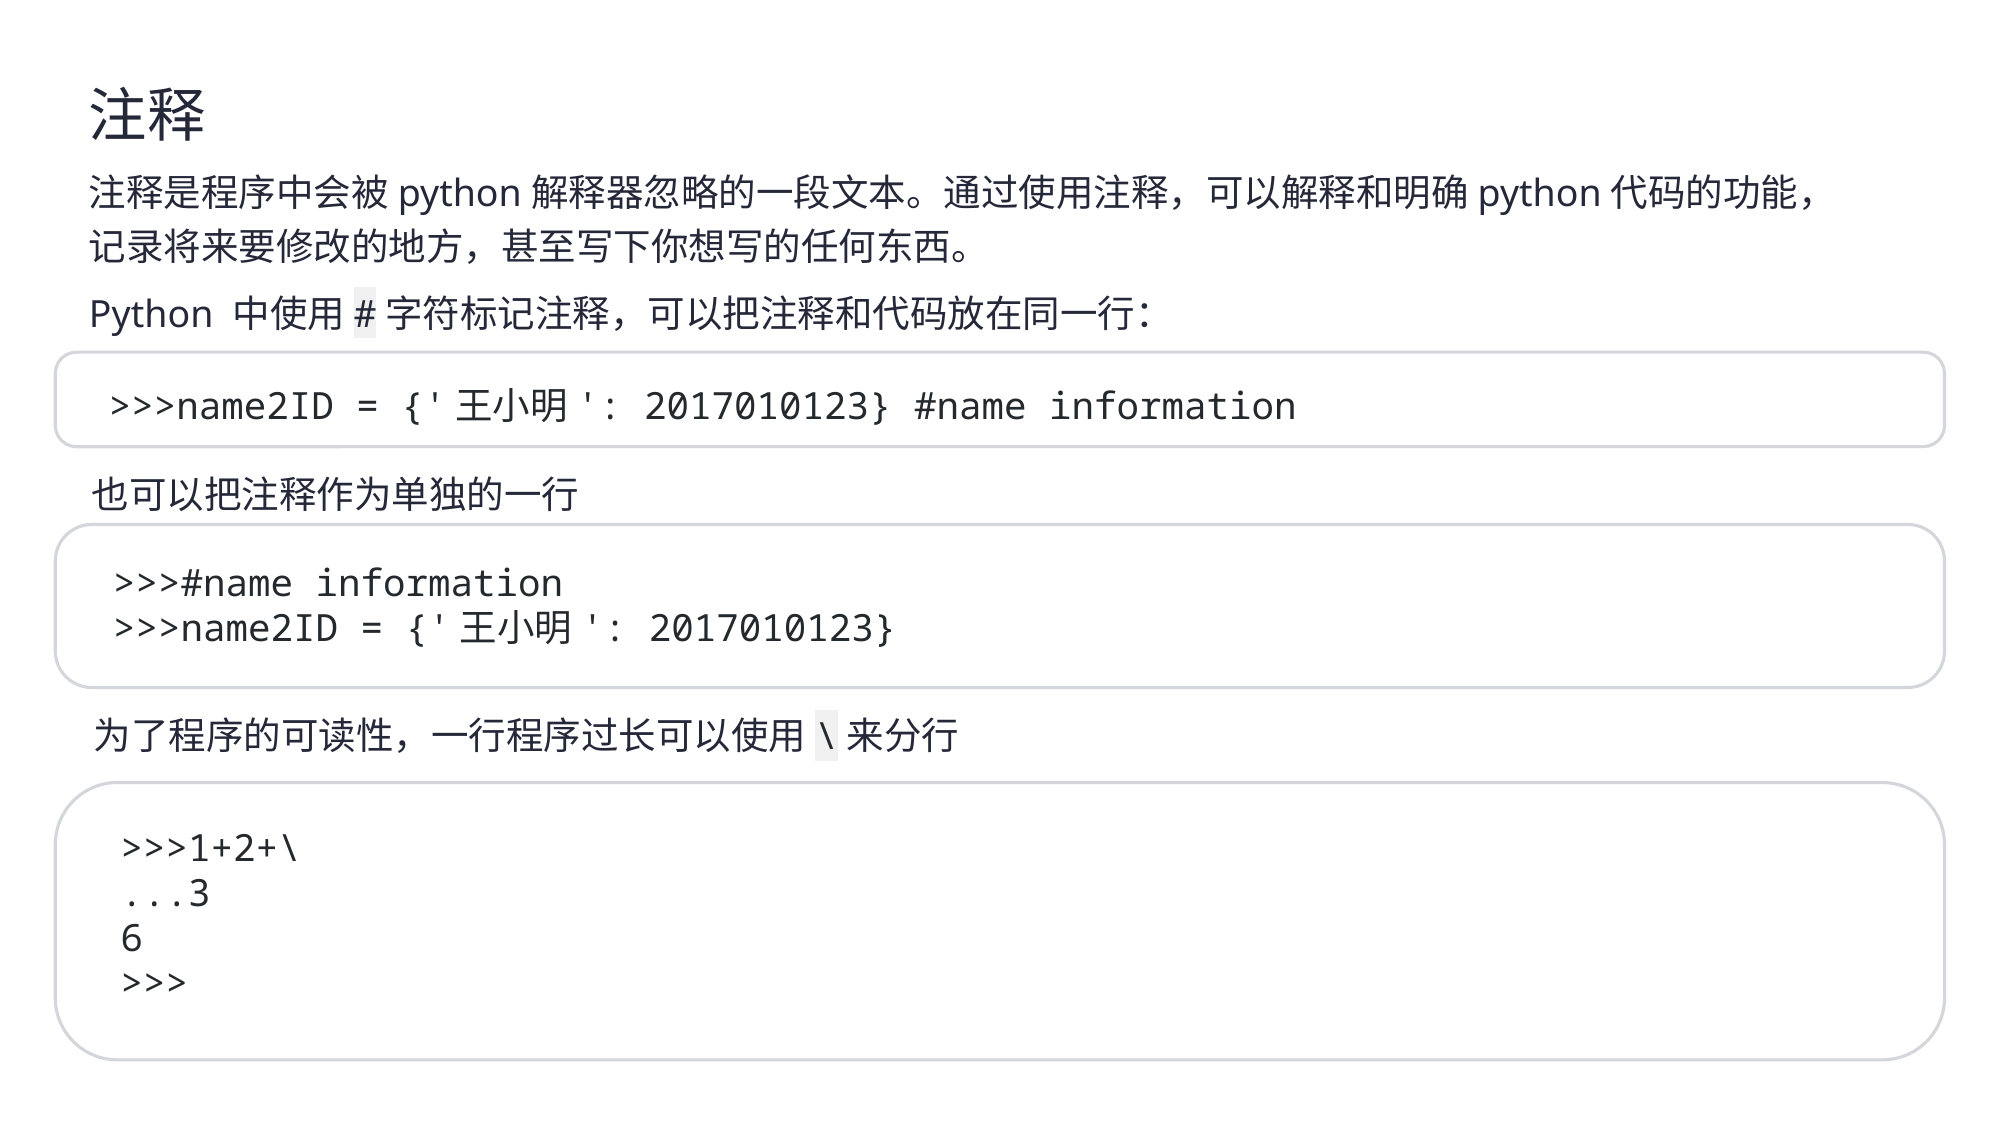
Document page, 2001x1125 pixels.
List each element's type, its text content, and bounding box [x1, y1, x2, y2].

text_box 也可以把注释作为单独的一行 [76, 463, 595, 524]
text_box >>>1+2+\ ...3 6 >>> [54, 781, 1946, 1061]
text_box >>>name2ID = {'王小明': 2017010123} #name information [54, 351, 1946, 448]
text_box 注释 注释是程序中会被python解释器忽略的一段文本。通过使用注释，可以解释和明确python代码的功能，记录将来要修改的地方，甚至写下你想写的任何东西。 Python 中使用#字符标记注释，可以把注释和代码放在同一行： [74, 56, 1872, 343]
text_box 为了程序的可读性，一行程序过长可以使用\来分行 [79, 704, 975, 765]
text_box >>>#name information >>>name2ID = {'王小明': 2017010123} [54, 523, 1946, 689]
